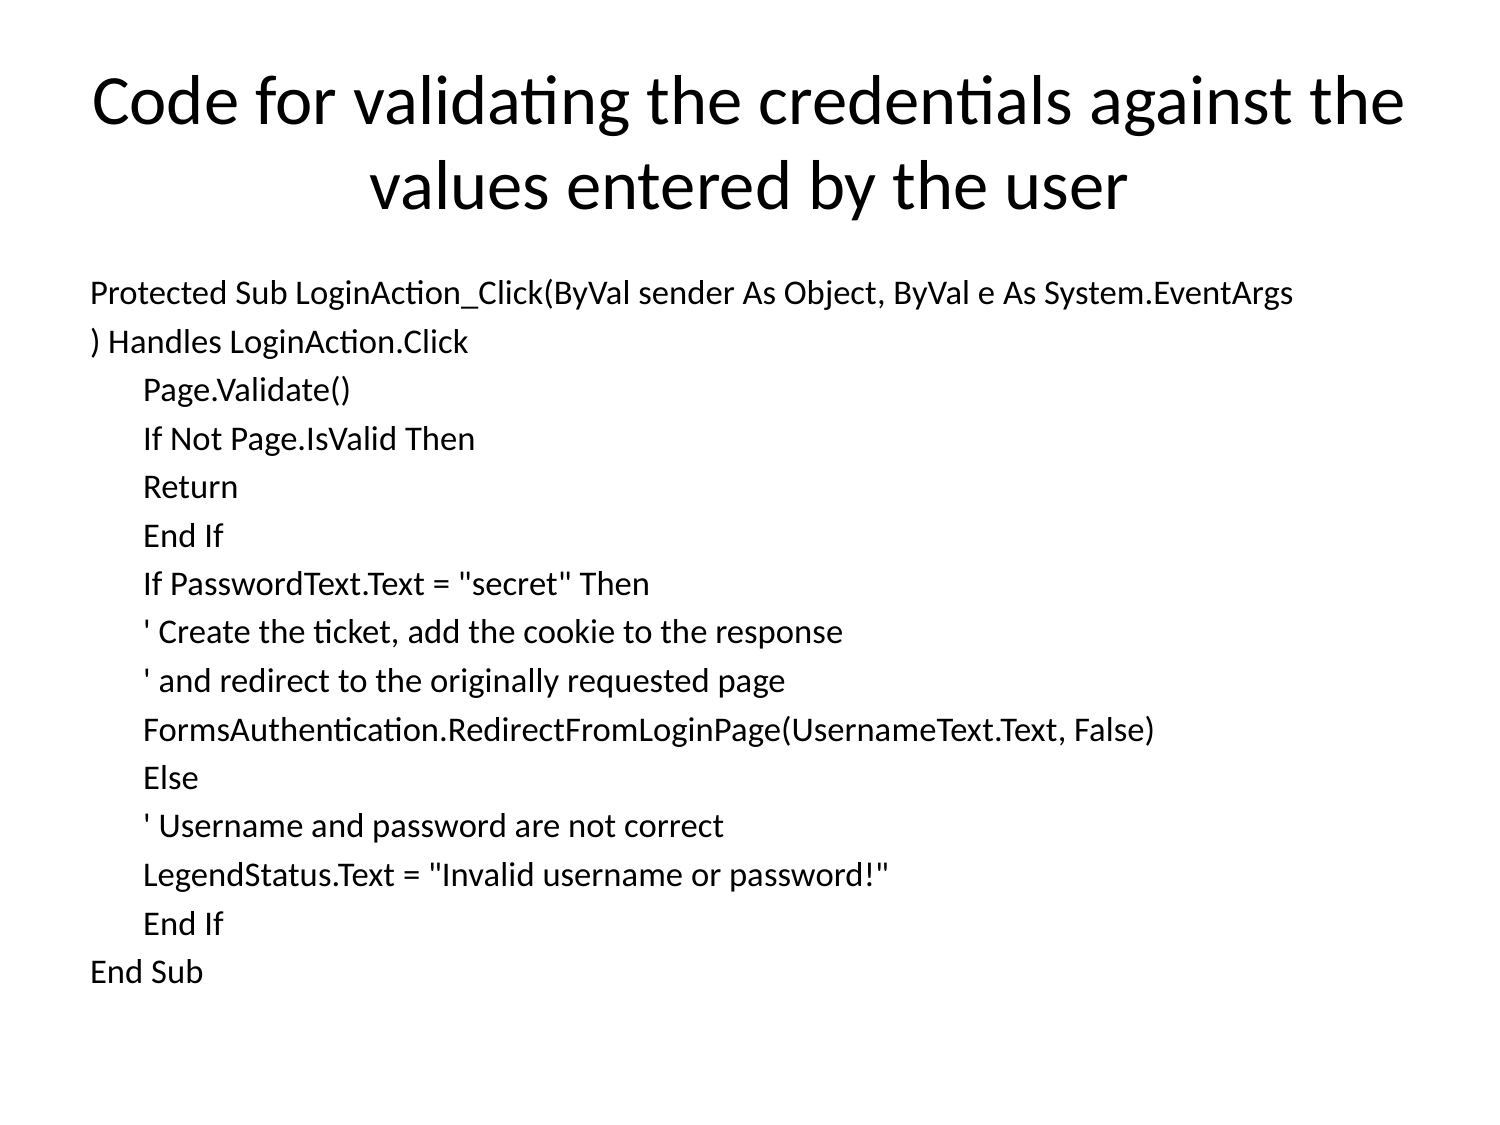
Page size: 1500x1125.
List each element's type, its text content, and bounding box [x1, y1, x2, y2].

title Code for validating the credentials against the values entered by the user [75, 45, 1425, 233]
list Protected Sub LoginAction_Click(ByVal sender As Object, ByVal e As System.EventArgs ) Handles LoginAction.Click Page.Validate() If Not Page.IsValid Then Return End If If PasswordText.Text = "secret" Then ' Create the ticket, add the cookie to the response ' and redirect to the originally requested page FormsAuthentication.RedirectFromLoginPage(UsernameText.Text, False) Else ' Username and password are not correct LegendStatus.Text = "Invalid username or password!" End If End Sub [75, 262, 1425, 1005]
